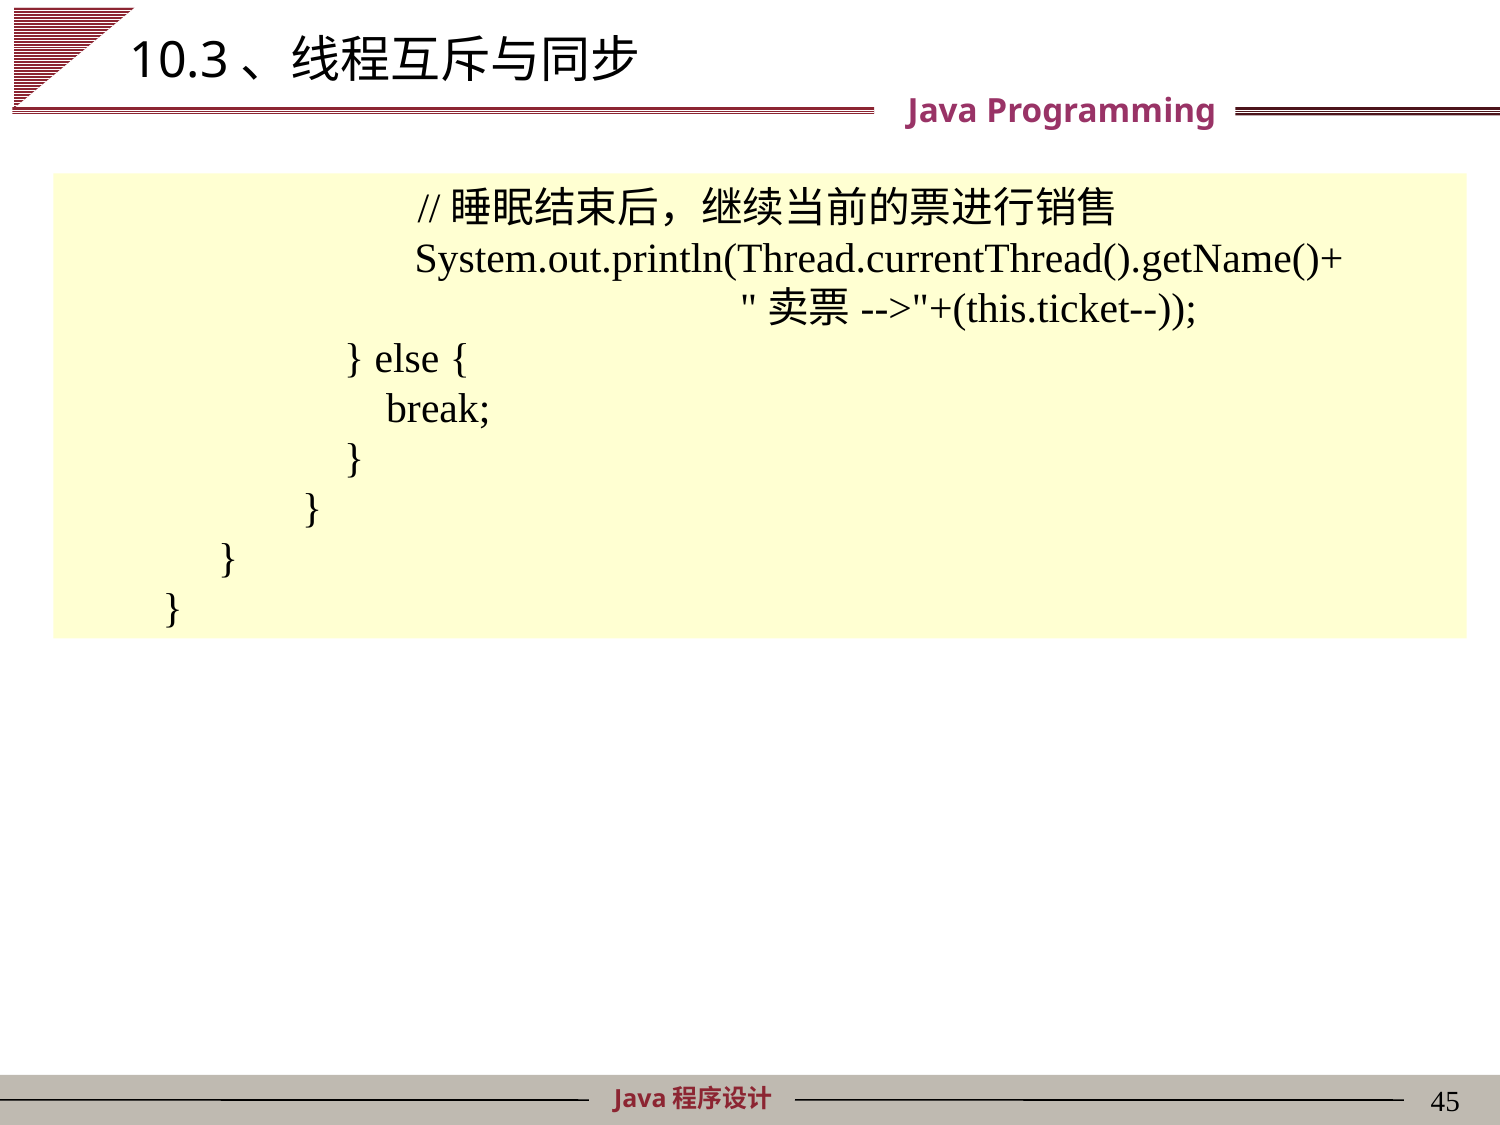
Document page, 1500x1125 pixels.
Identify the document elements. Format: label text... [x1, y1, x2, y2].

title 10.3、线程互斥与同步 [114, 20, 1390, 96]
text_box //睡眠结束后，继续当前的票进行销售 System.out.println(Thread.currentThread().getName()+ "卖票-->"+(this.ticket--)); } else { break; } } } } [53, 173, 1467, 639]
